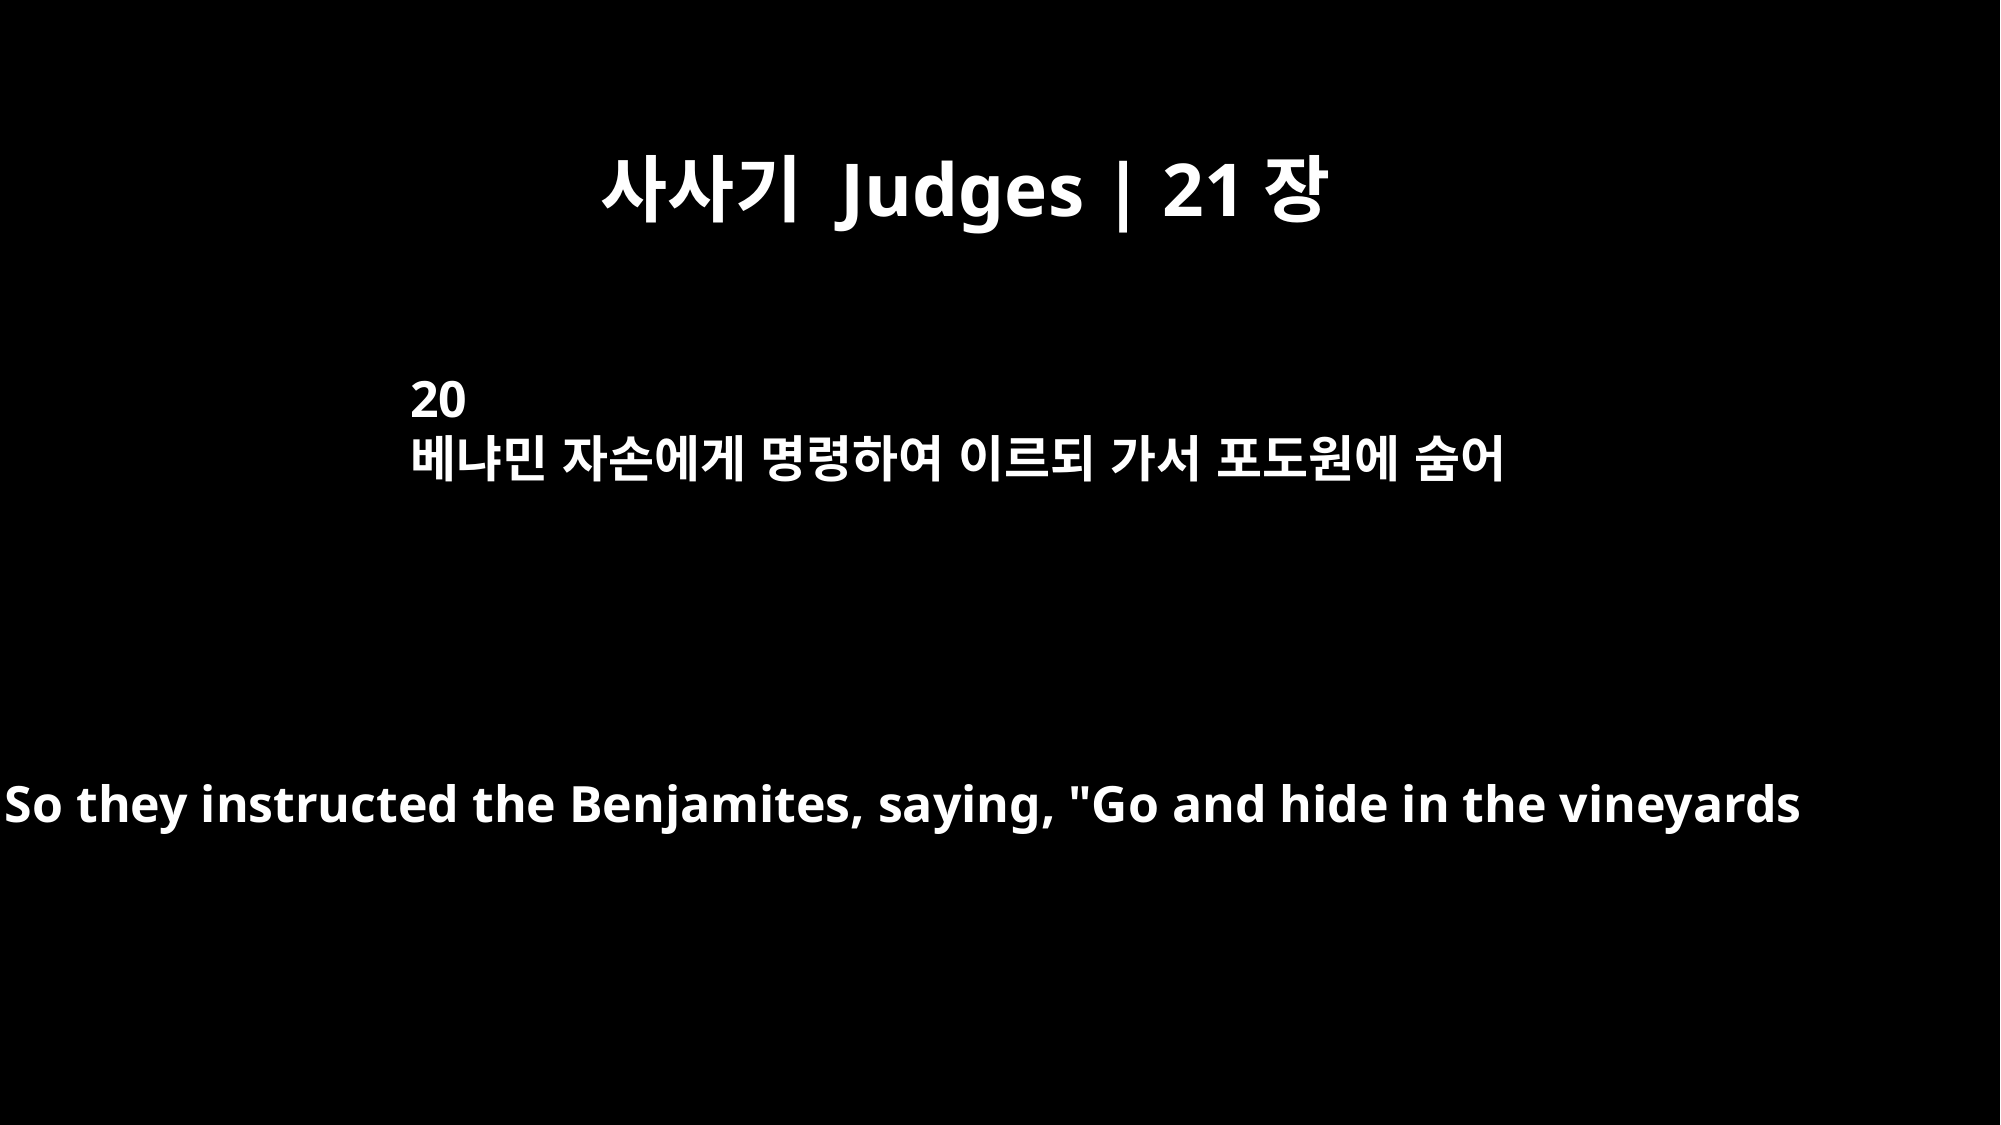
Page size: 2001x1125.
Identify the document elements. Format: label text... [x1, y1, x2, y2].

text_box 20 베냐민 자손에게 명령하여 이르되 가서 포도원에 숨어 [395, 359, 1522, 495]
text_box 사사기 Judges | 21장 [585, 136, 1347, 239]
text_box So they instructed the Benjamites, saying, "Go and hide in the vineyards [0, 764, 1818, 840]
